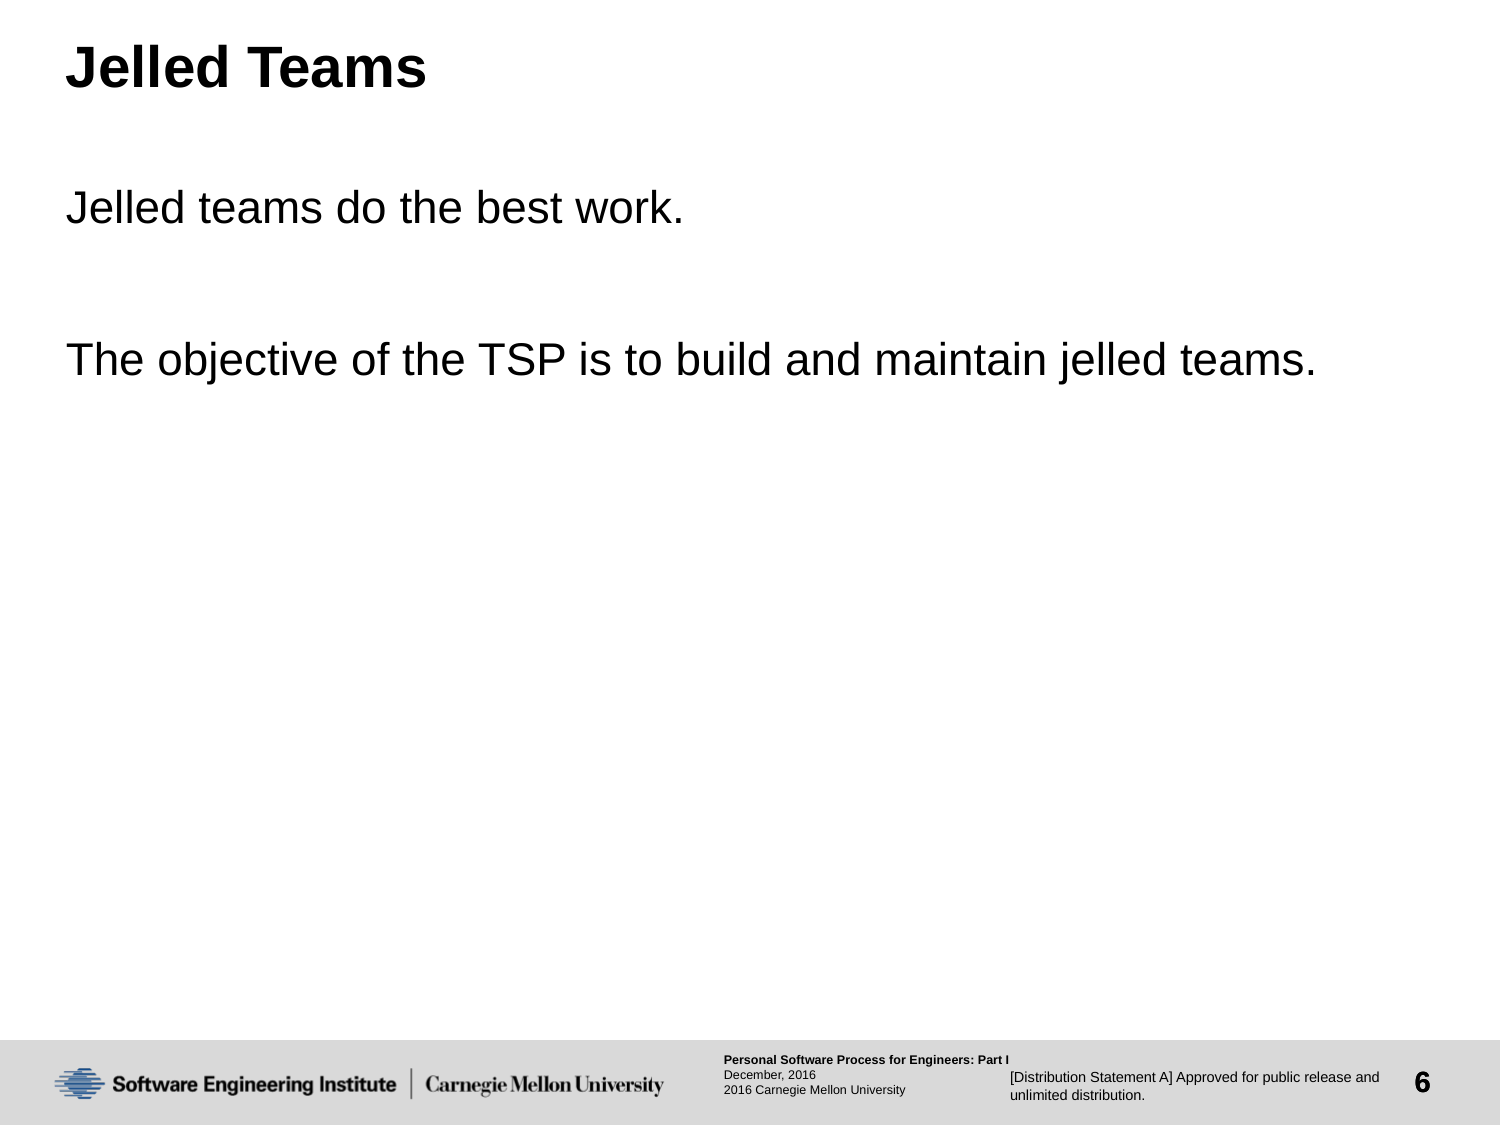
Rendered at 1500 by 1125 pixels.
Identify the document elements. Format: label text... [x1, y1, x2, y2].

list Jelled teams do the best work. The objective of the TSP is to build and maintain jelled teams. [65, 177, 1431, 1000]
picture [46, 1061, 673, 1104]
title Jelled Teams [65, 37, 1313, 148]
